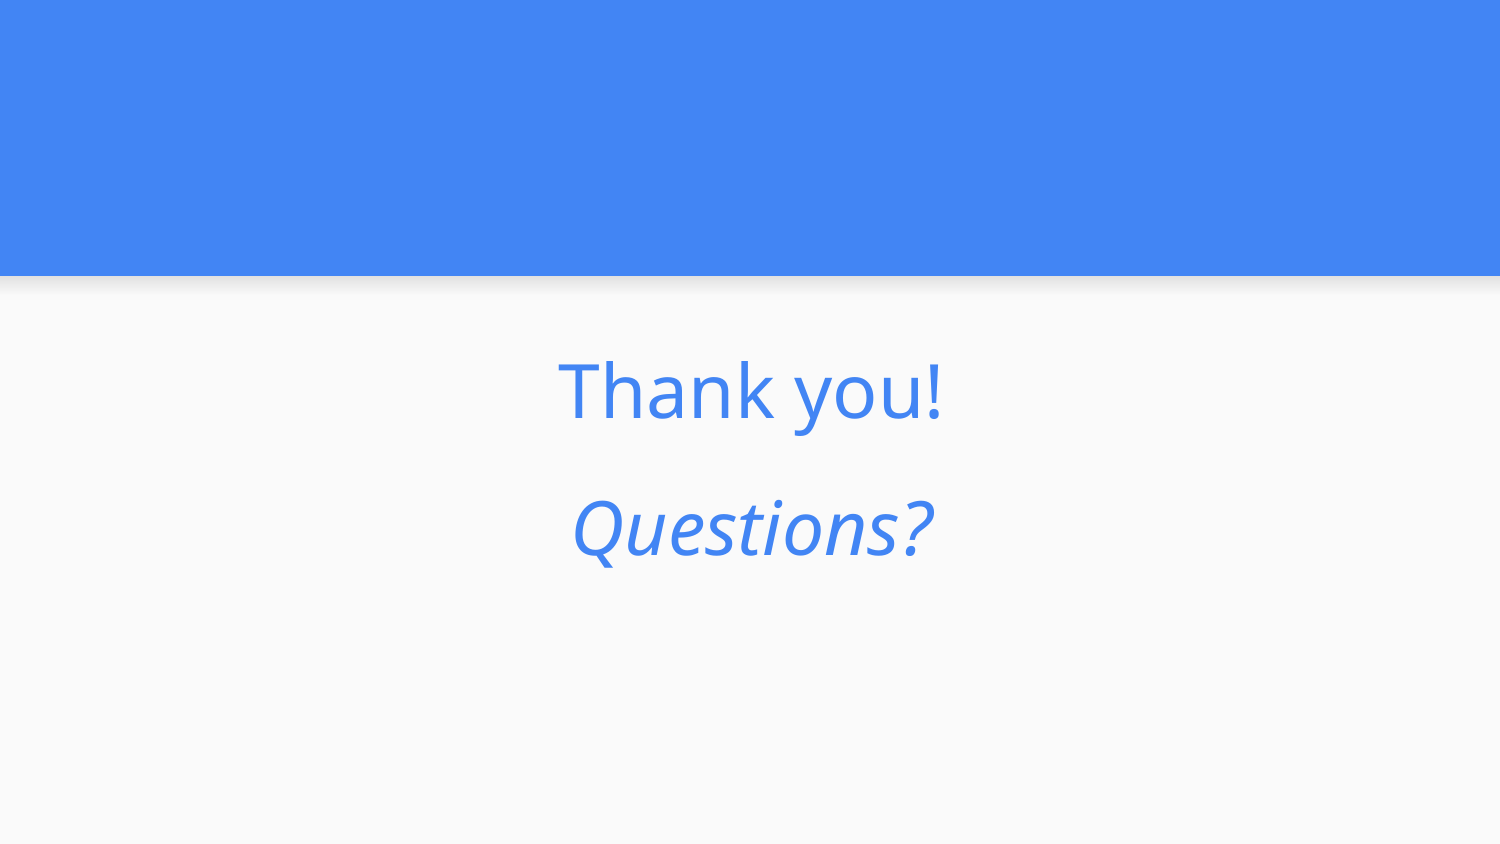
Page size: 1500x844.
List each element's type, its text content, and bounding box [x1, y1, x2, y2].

list Thank you! Questions? [77, 314, 1427, 760]
